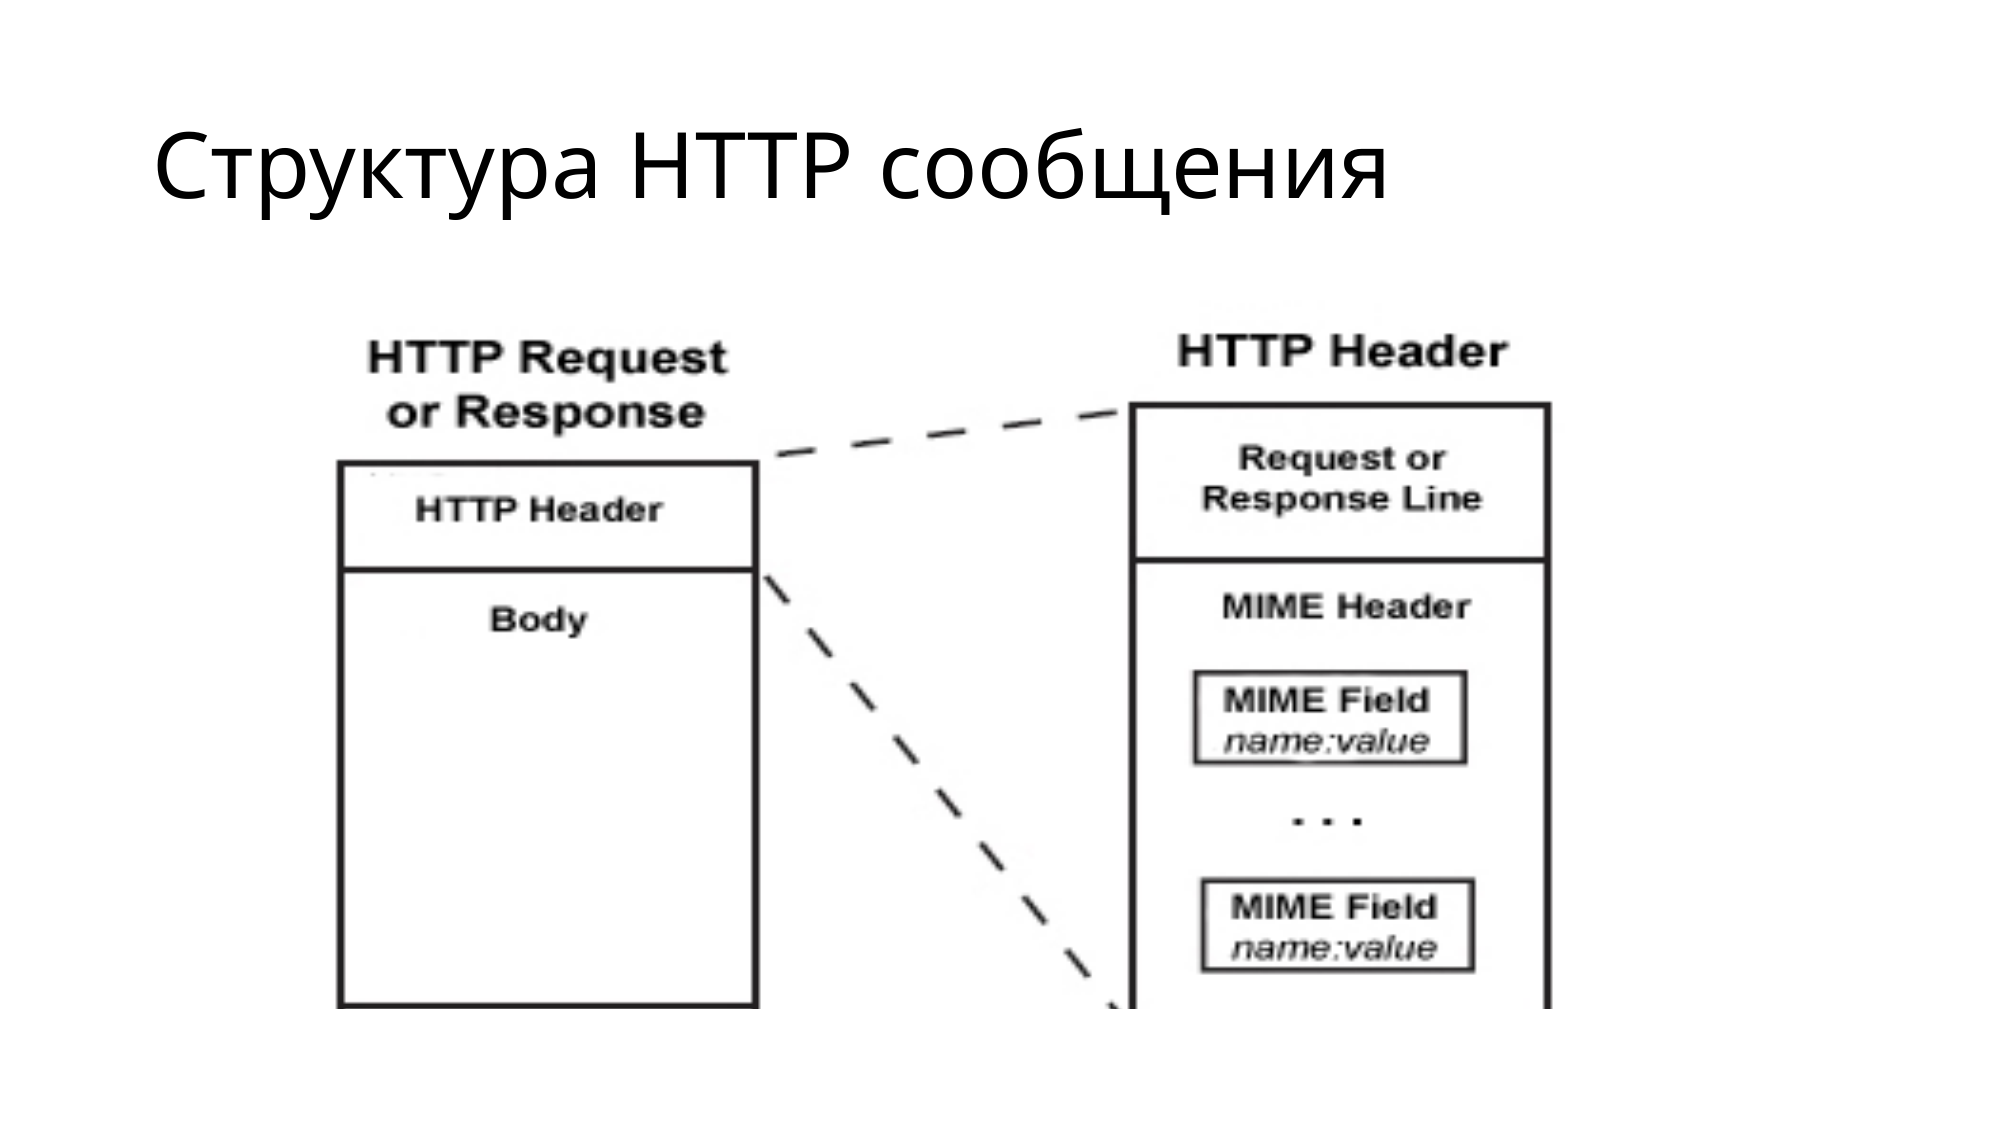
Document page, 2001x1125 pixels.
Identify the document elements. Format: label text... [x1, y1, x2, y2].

title Структура HTTP сообщения [137, 59, 1863, 278]
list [243, 277, 1648, 1009]
